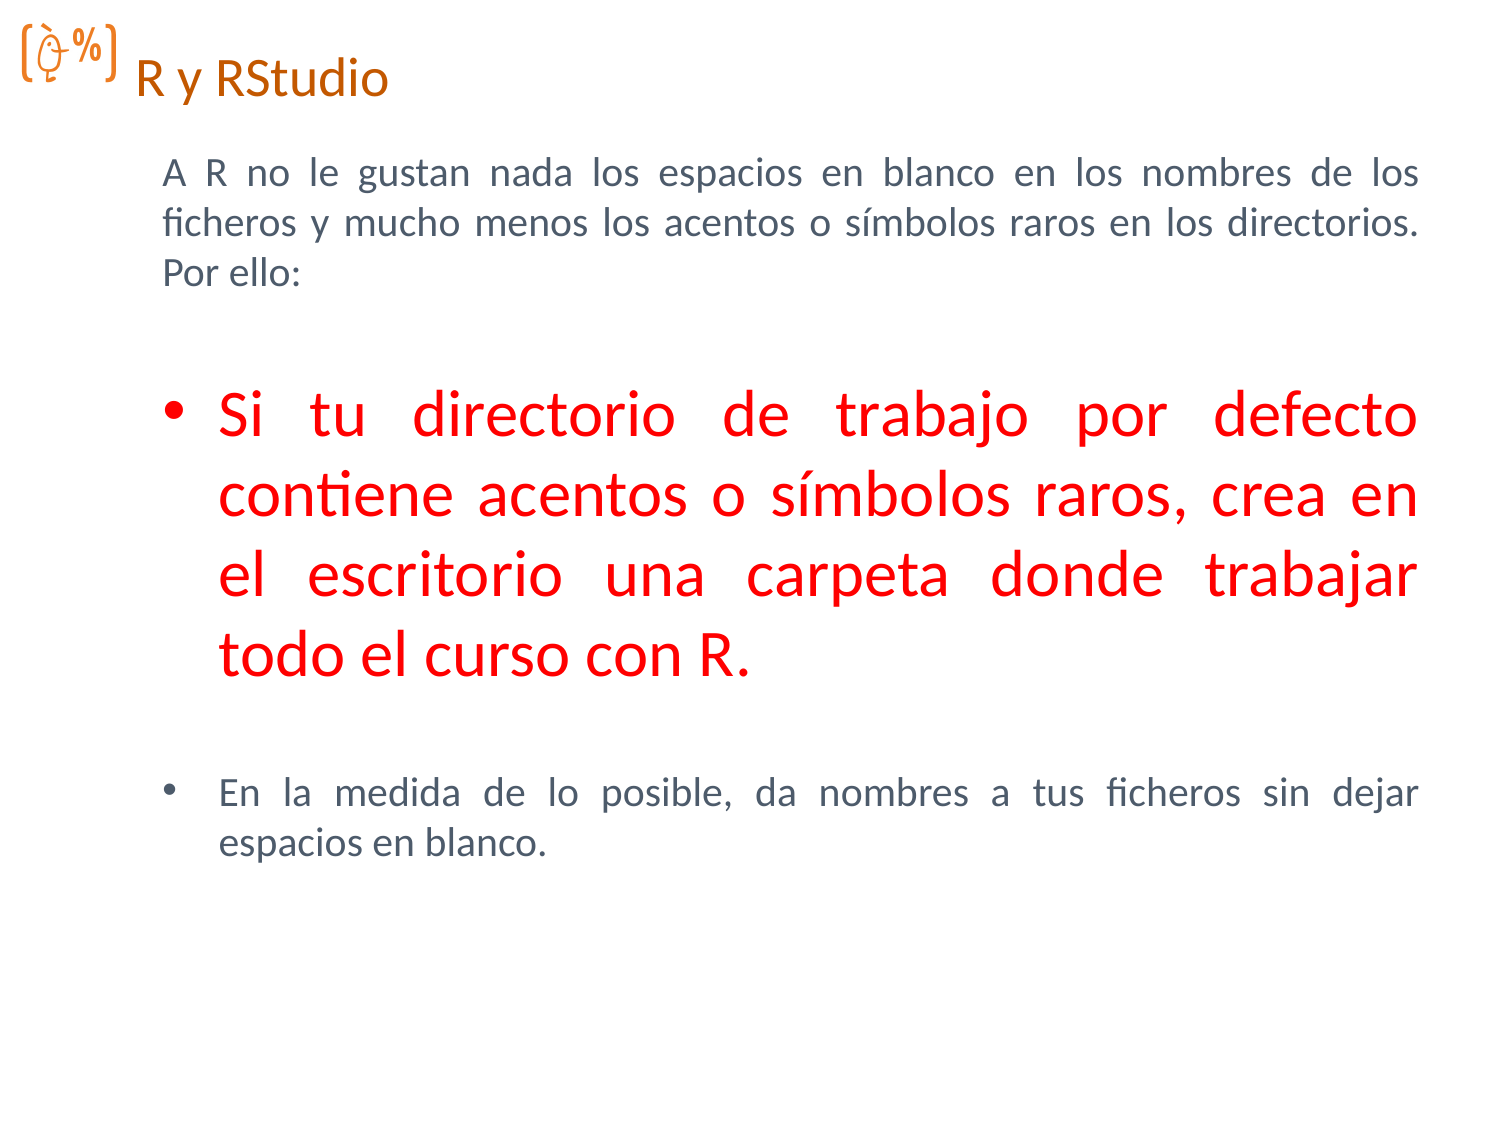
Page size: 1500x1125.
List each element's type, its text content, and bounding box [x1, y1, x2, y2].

picture [17, 19, 120, 87]
text_box A R no le gustan nada los espacios en blanco en los nombres de los ficheros y mucho menos los acentos o símbolos raros en los directorios. Por ello: Si tu directorio de trabajo por defecto contiene acentos o símbolos raros, crea en el escritorio una carpeta donde trabajar todo el curso con R. En la medida de lo posible, da nombres a tus ficheros sin dejar espacios en blanco. [147, 137, 1435, 873]
subtitle R y RStudio [120, 33, 1255, 116]
